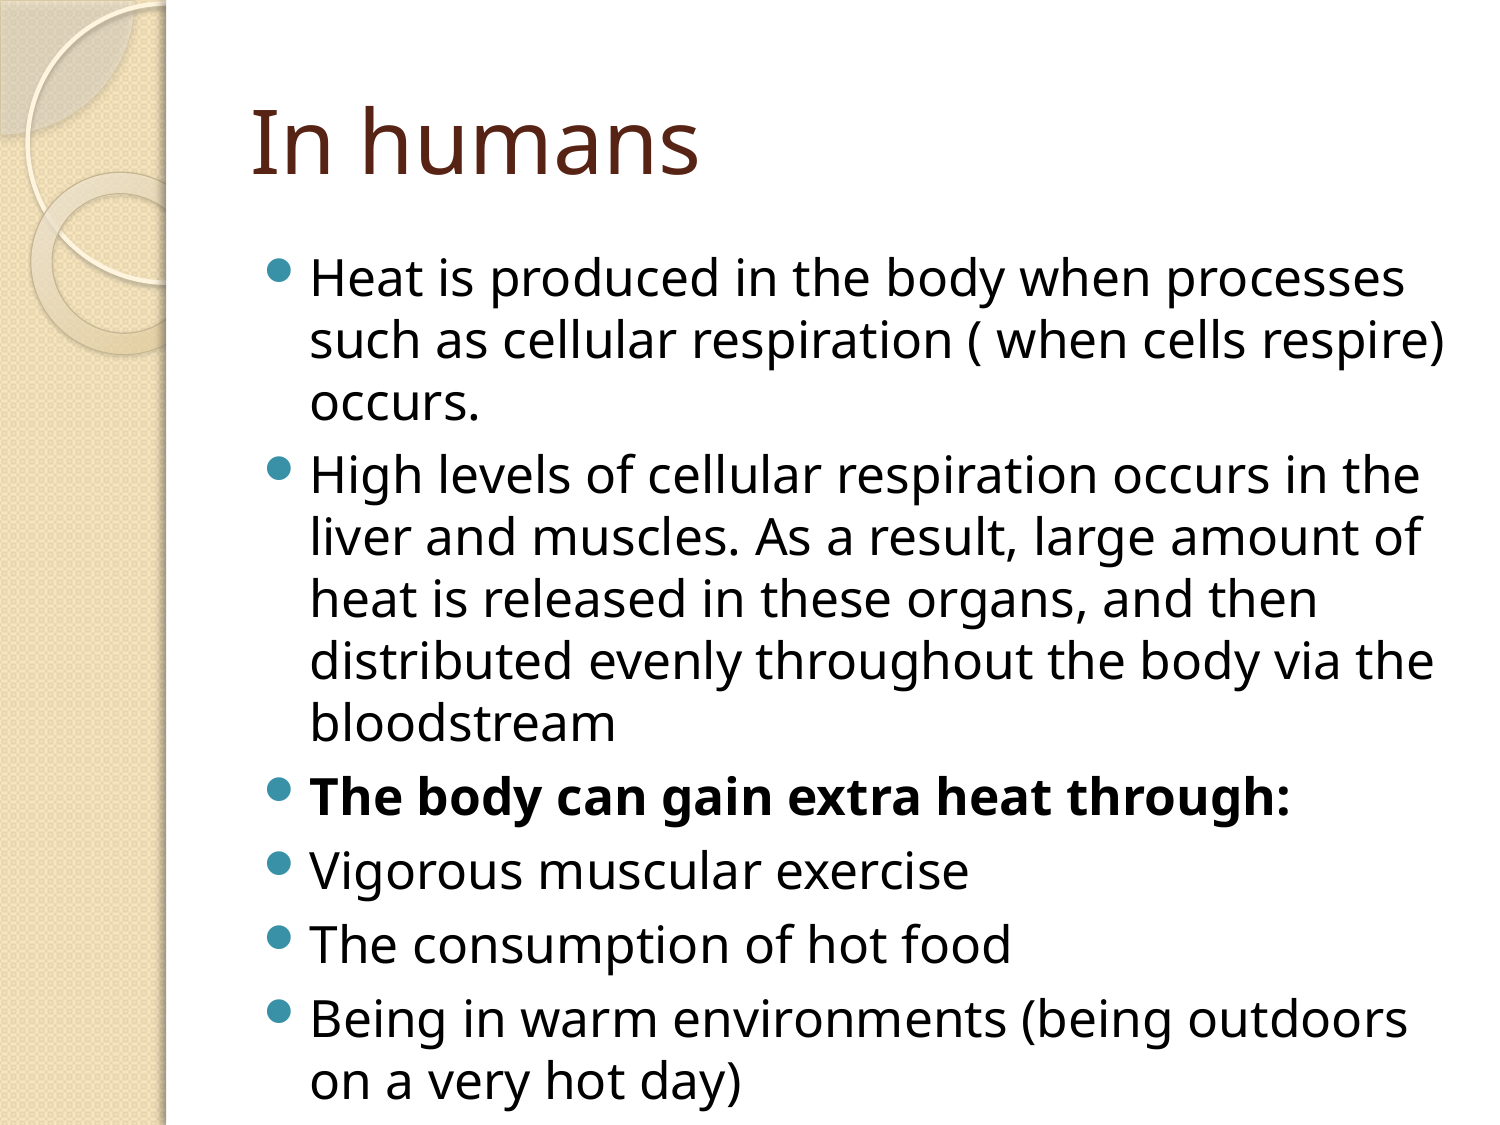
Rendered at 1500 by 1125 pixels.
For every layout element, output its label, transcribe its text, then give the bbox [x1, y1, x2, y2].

list Heat is produced in the body when processes such as cellular respiration ( when cells respire) occurs. High levels of cellular respiration occurs in the liver and muscles. As a result, large amount of heat is released in these organs, and then distributed evenly throughout the body via the bloodstream The body can gain extra heat through: Vigorous muscular exercise The consumption of hot food Being in warm environments (being outdoors on a very hot day) [235, 237, 1466, 1125]
title In humans [235, 45, 1466, 233]
